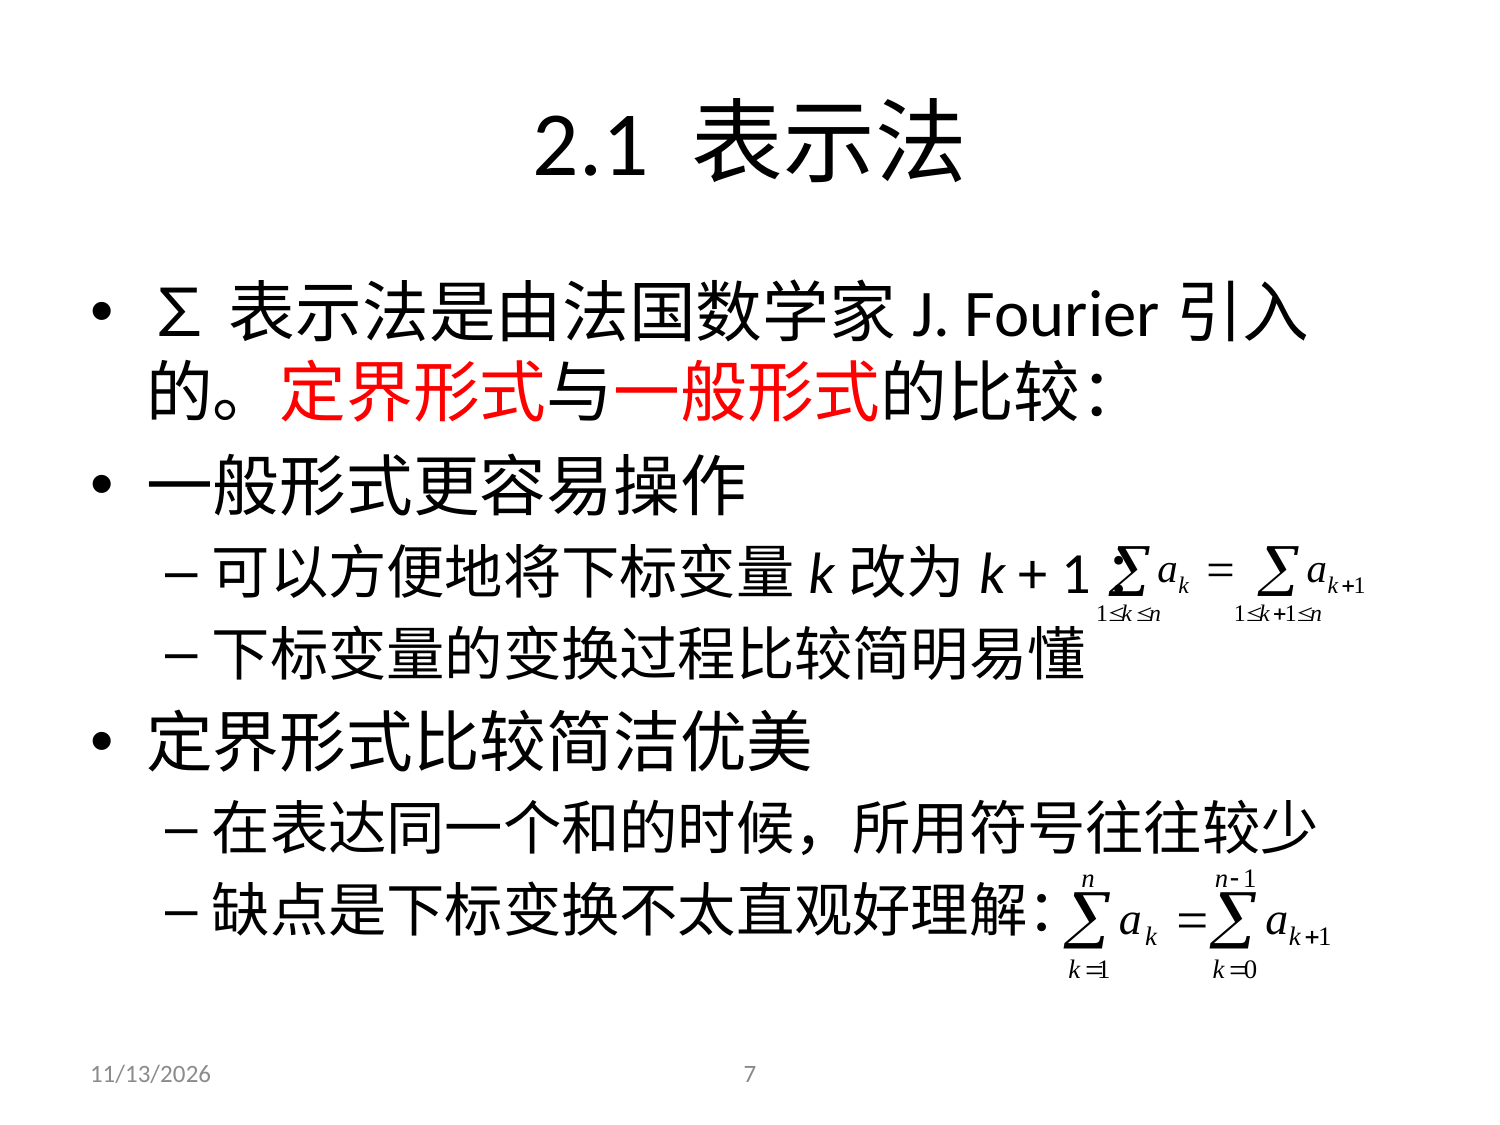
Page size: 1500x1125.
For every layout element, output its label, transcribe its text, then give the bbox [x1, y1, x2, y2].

list ∑表示法是由法国数学家J. Fourier引入的。定界形式与一般形式的比较： 一般形式更容易操作 可以方便地将下标变量k改为k + 1： 下标变量的变换过程比较简明易懂 定界形式比较简洁优美 在表达同一个和的时候，所用符号往往较少 缺点是下标变换不太直观好理解： [75, 528, 1425, 1005]
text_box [1056, 857, 1341, 988]
title 2.1 表示法 [75, 45, 1425, 233]
slide_number 7 [512, 1042, 988, 1103]
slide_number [75, 1042, 425, 1103]
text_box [1092, 538, 1375, 631]
list ∑表示法是由法国数学家J. Fourier引入的。定界形式与一般形式的比较： 一般形式更容易操作 可以方便地将下标变量k改为k + 1： 下标变量的变换过程比较简明易懂 定界形式比较简洁优美 在表达同一个和的时候，所用符号往往较少 缺点是下标变换不太直观好理解： [75, 262, 1425, 527]
